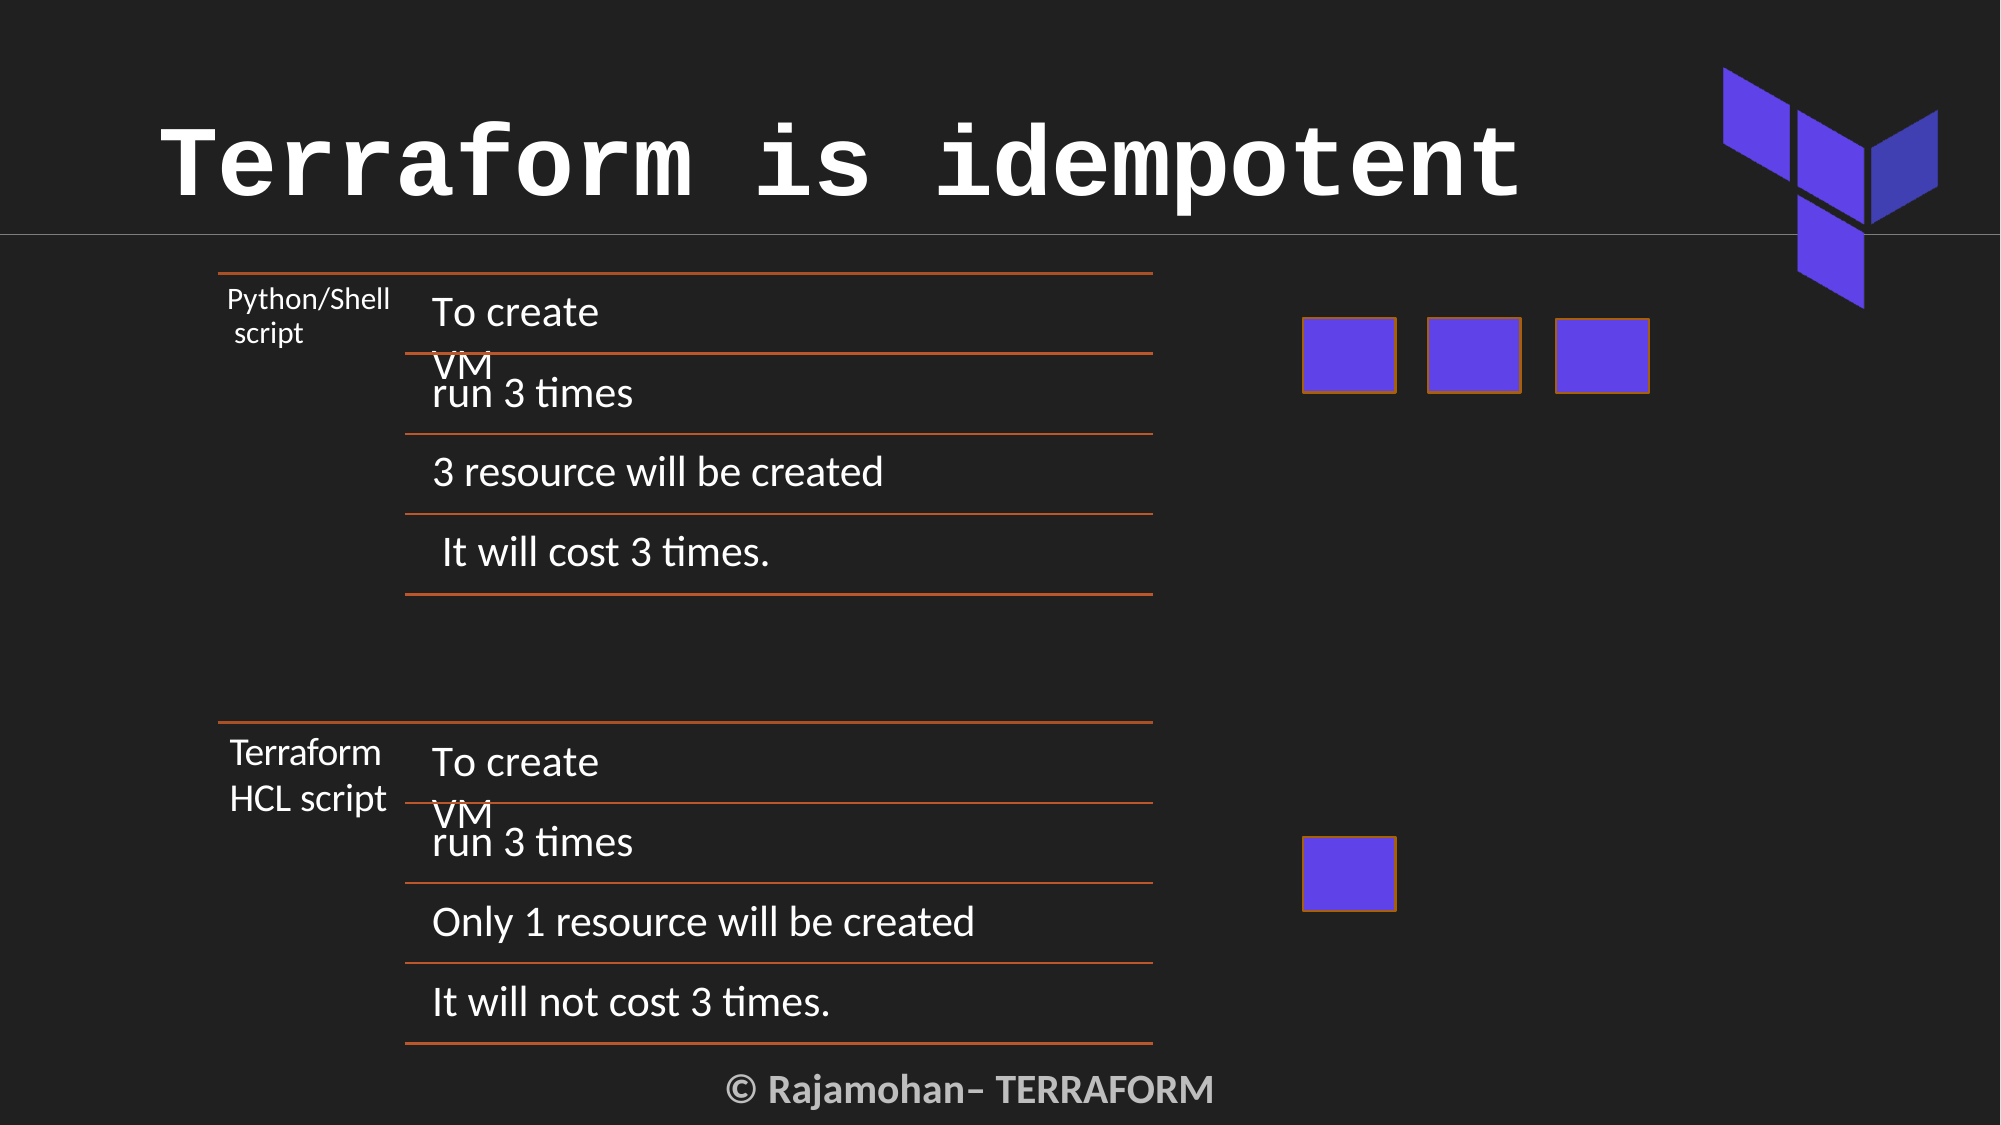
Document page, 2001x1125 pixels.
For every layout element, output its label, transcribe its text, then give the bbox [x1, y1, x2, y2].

text_box Python/Shell script [225, 275, 393, 350]
footer © Rajamohan– TERRAFORM [721, 1070, 1279, 1125]
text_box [1301, 316, 1651, 395]
text_box run 3 times 3 resource will be created It will cost 3 times. [429, 333, 892, 576]
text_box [1301, 835, 1398, 913]
title Terraform is idempotent [156, 93, 1528, 284]
picture [1685, 42, 1975, 333]
text_box run 3 times Only 1 resource will be created [429, 782, 983, 946]
text_box Terraform HCL script [227, 725, 392, 819]
text_box It will not cost 3 times. [429, 970, 836, 1026]
text_box To create VM [429, 730, 668, 782]
text_box To create VM [429, 281, 668, 333]
